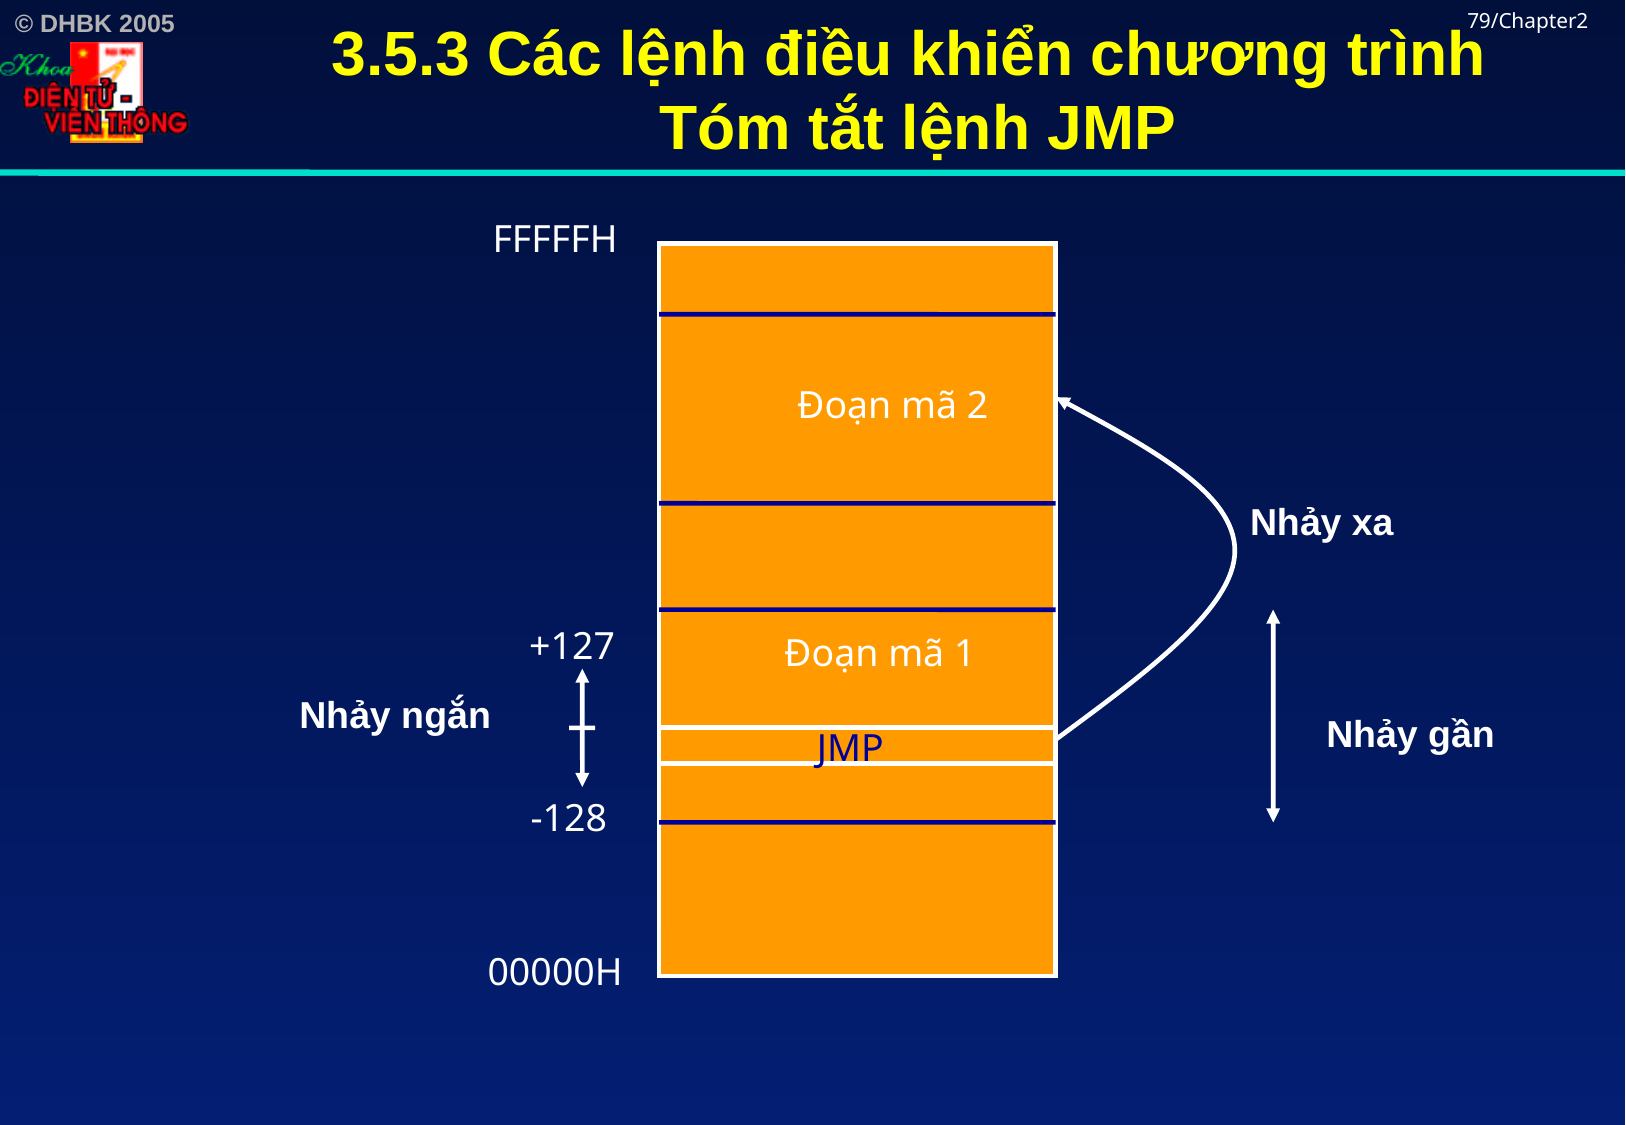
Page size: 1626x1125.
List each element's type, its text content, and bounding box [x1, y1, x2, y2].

picture [0, 42, 192, 143]
text_box Nhảy xa [1235, 490, 1409, 551]
text_box [659, 823, 1056, 977]
text_box 00000H [472, 940, 638, 1001]
text_box [659, 727, 802, 764]
text_box [899, 727, 1056, 764]
text_box [659, 764, 1056, 822]
title 3.5.3 Các lệnh điều khiển chương trình Tóm tắt lệnh JMP [210, 0, 1625, 175]
text_box JMP [802, 716, 899, 776]
text_box Nhảy gần [1311, 702, 1511, 763]
text_box [576, 728, 589, 786]
text_box Đoạn mã 1 [769, 621, 991, 682]
text_box [576, 674, 589, 727]
text_box [659, 610, 1055, 727]
text_box [1055, 397, 1235, 740]
text_box [659, 243, 1056, 314]
text_box Đoạn mã 2 [782, 373, 1004, 434]
text_box [659, 315, 1056, 503]
text_box [659, 504, 1055, 609]
text_box -128 [515, 786, 623, 847]
text_box FFFFFH [477, 207, 633, 268]
text_box Nhảy ngắn [284, 683, 506, 744]
text_box +127 [514, 614, 631, 674]
text_box [1266, 609, 1280, 823]
